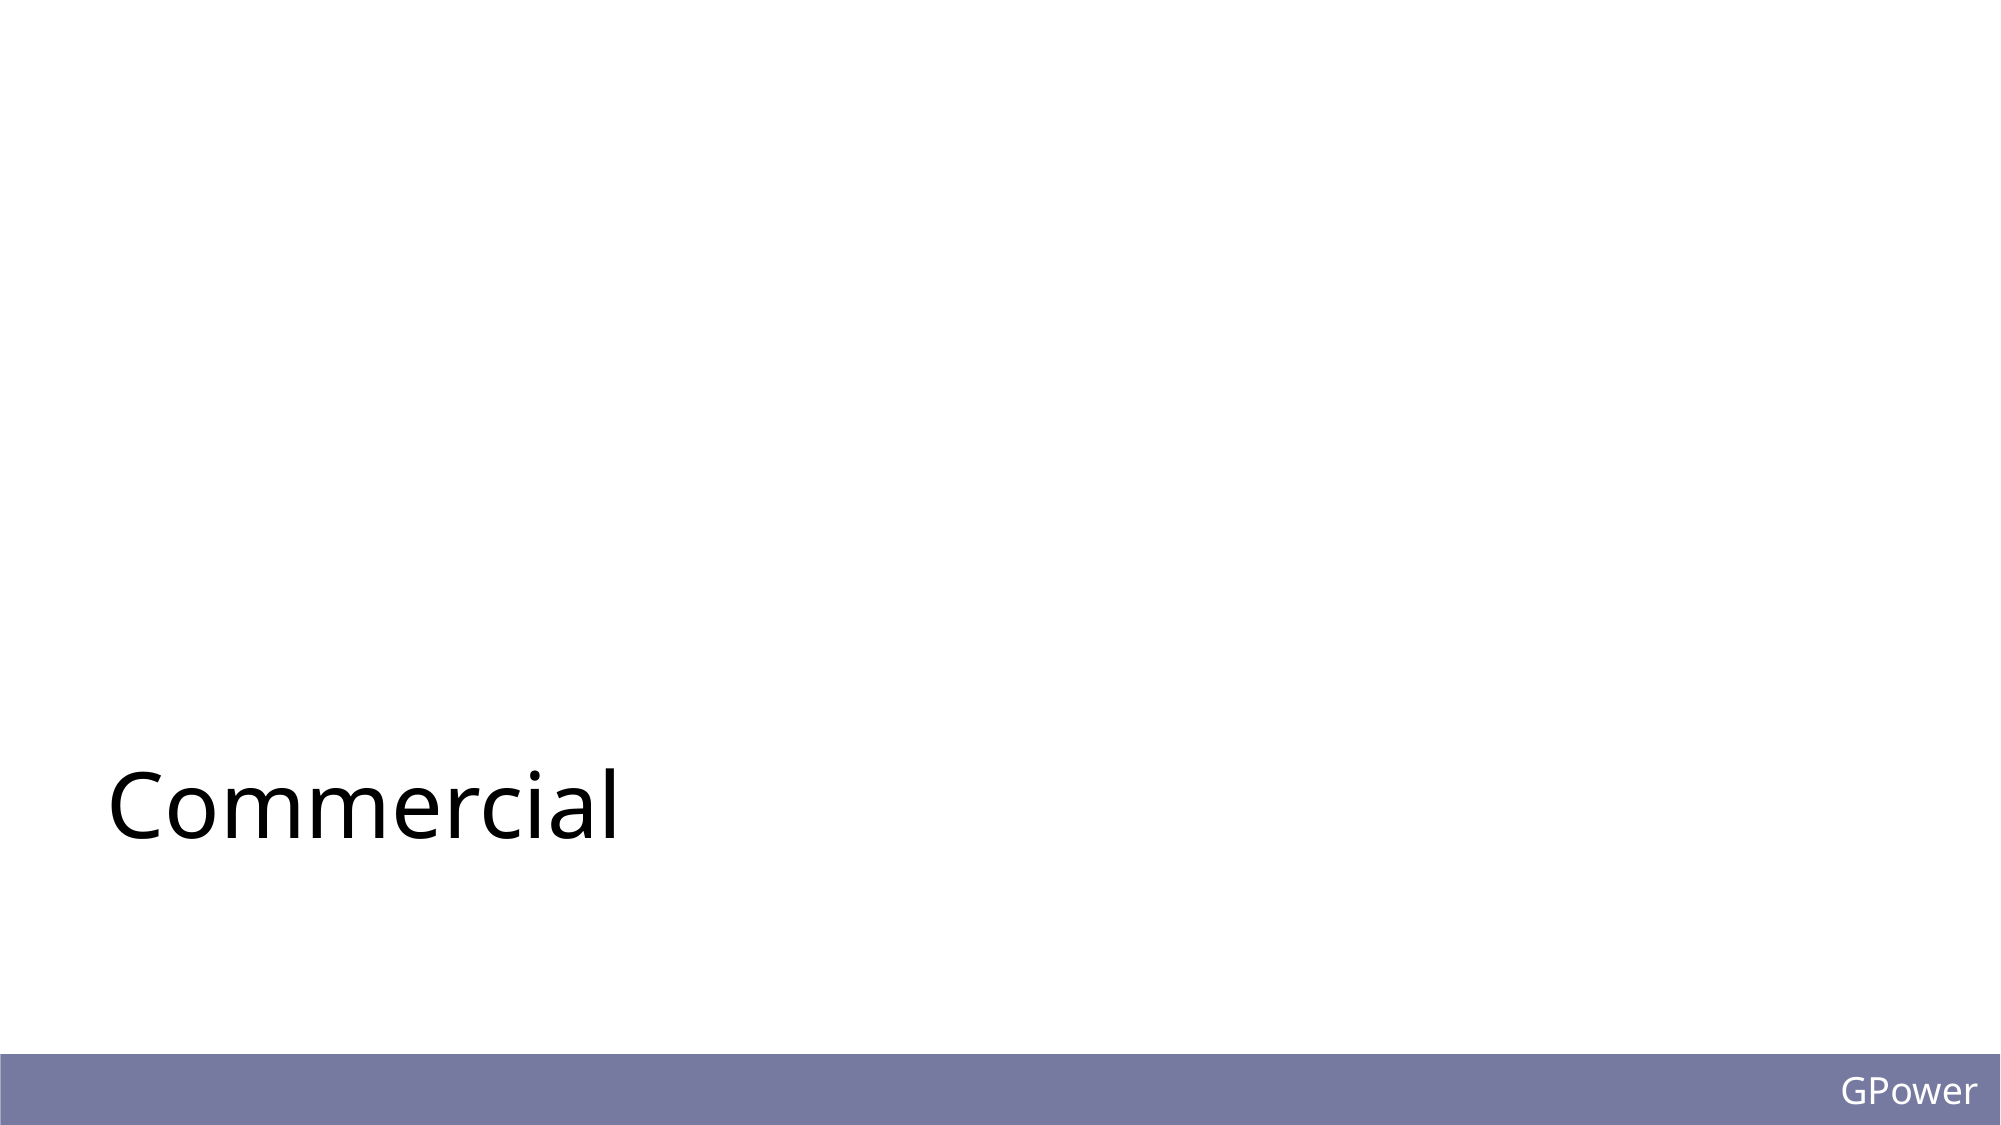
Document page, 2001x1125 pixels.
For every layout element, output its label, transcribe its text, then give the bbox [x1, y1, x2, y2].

list Commercial [92, 738, 1911, 865]
